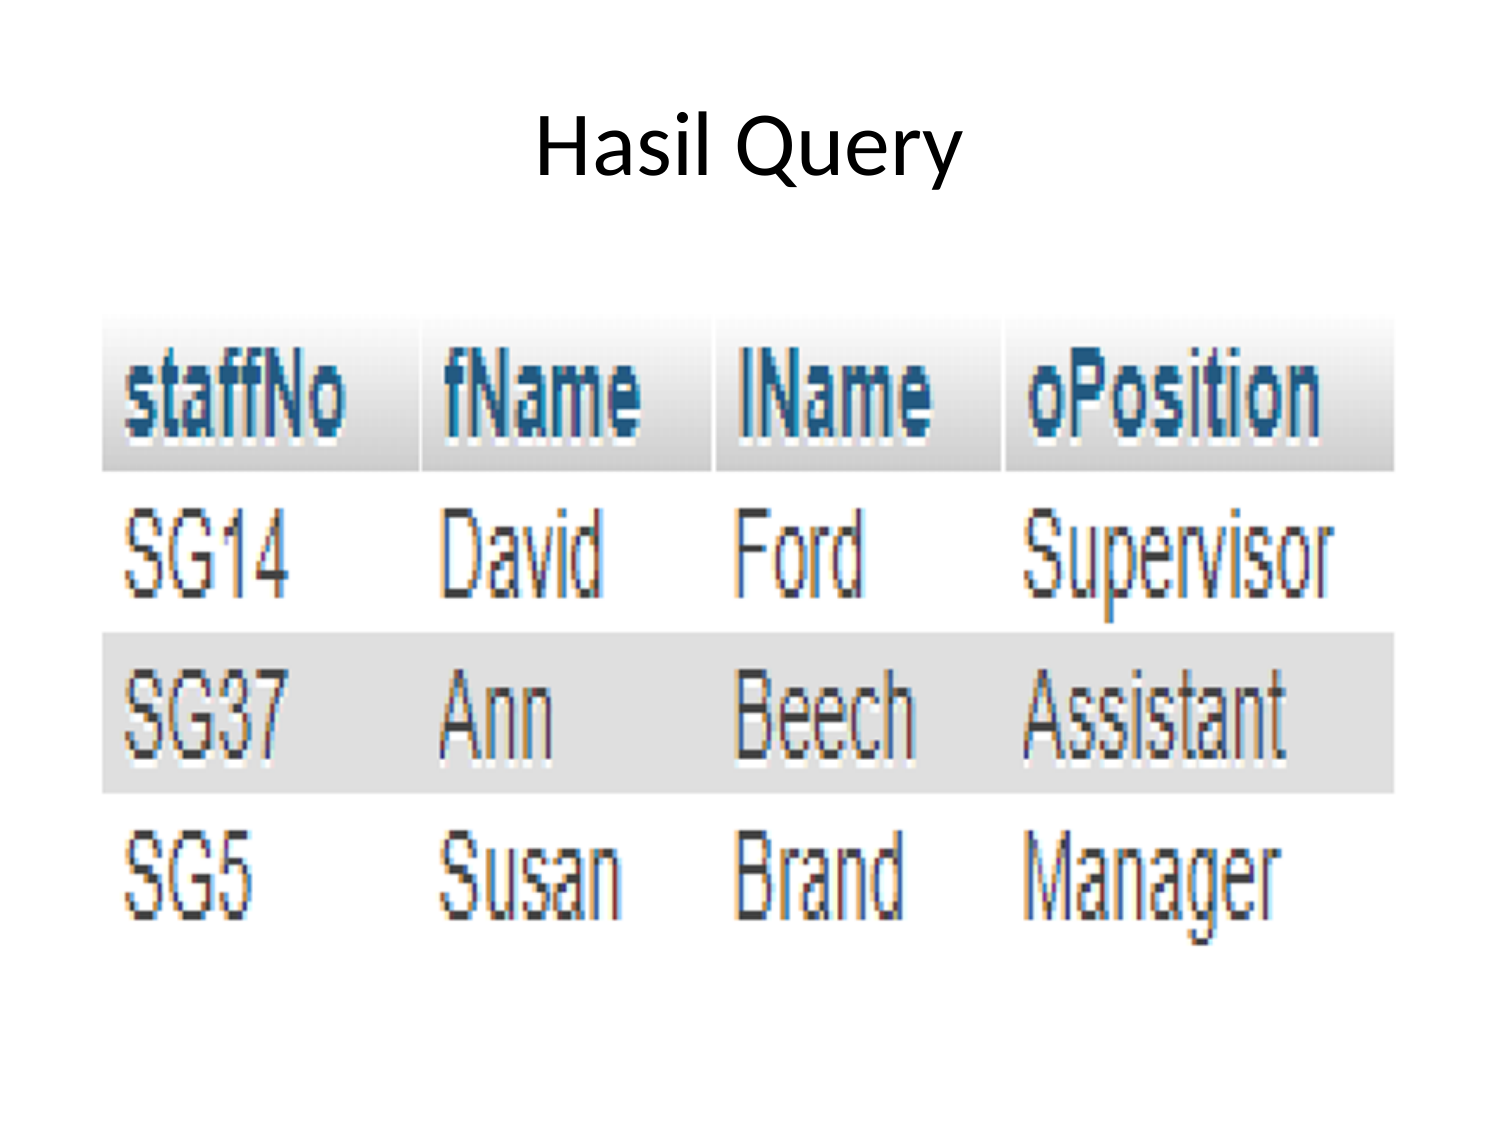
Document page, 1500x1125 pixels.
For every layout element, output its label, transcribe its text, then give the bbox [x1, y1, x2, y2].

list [101, 313, 1399, 954]
title Hasil Query [75, 45, 1425, 233]
